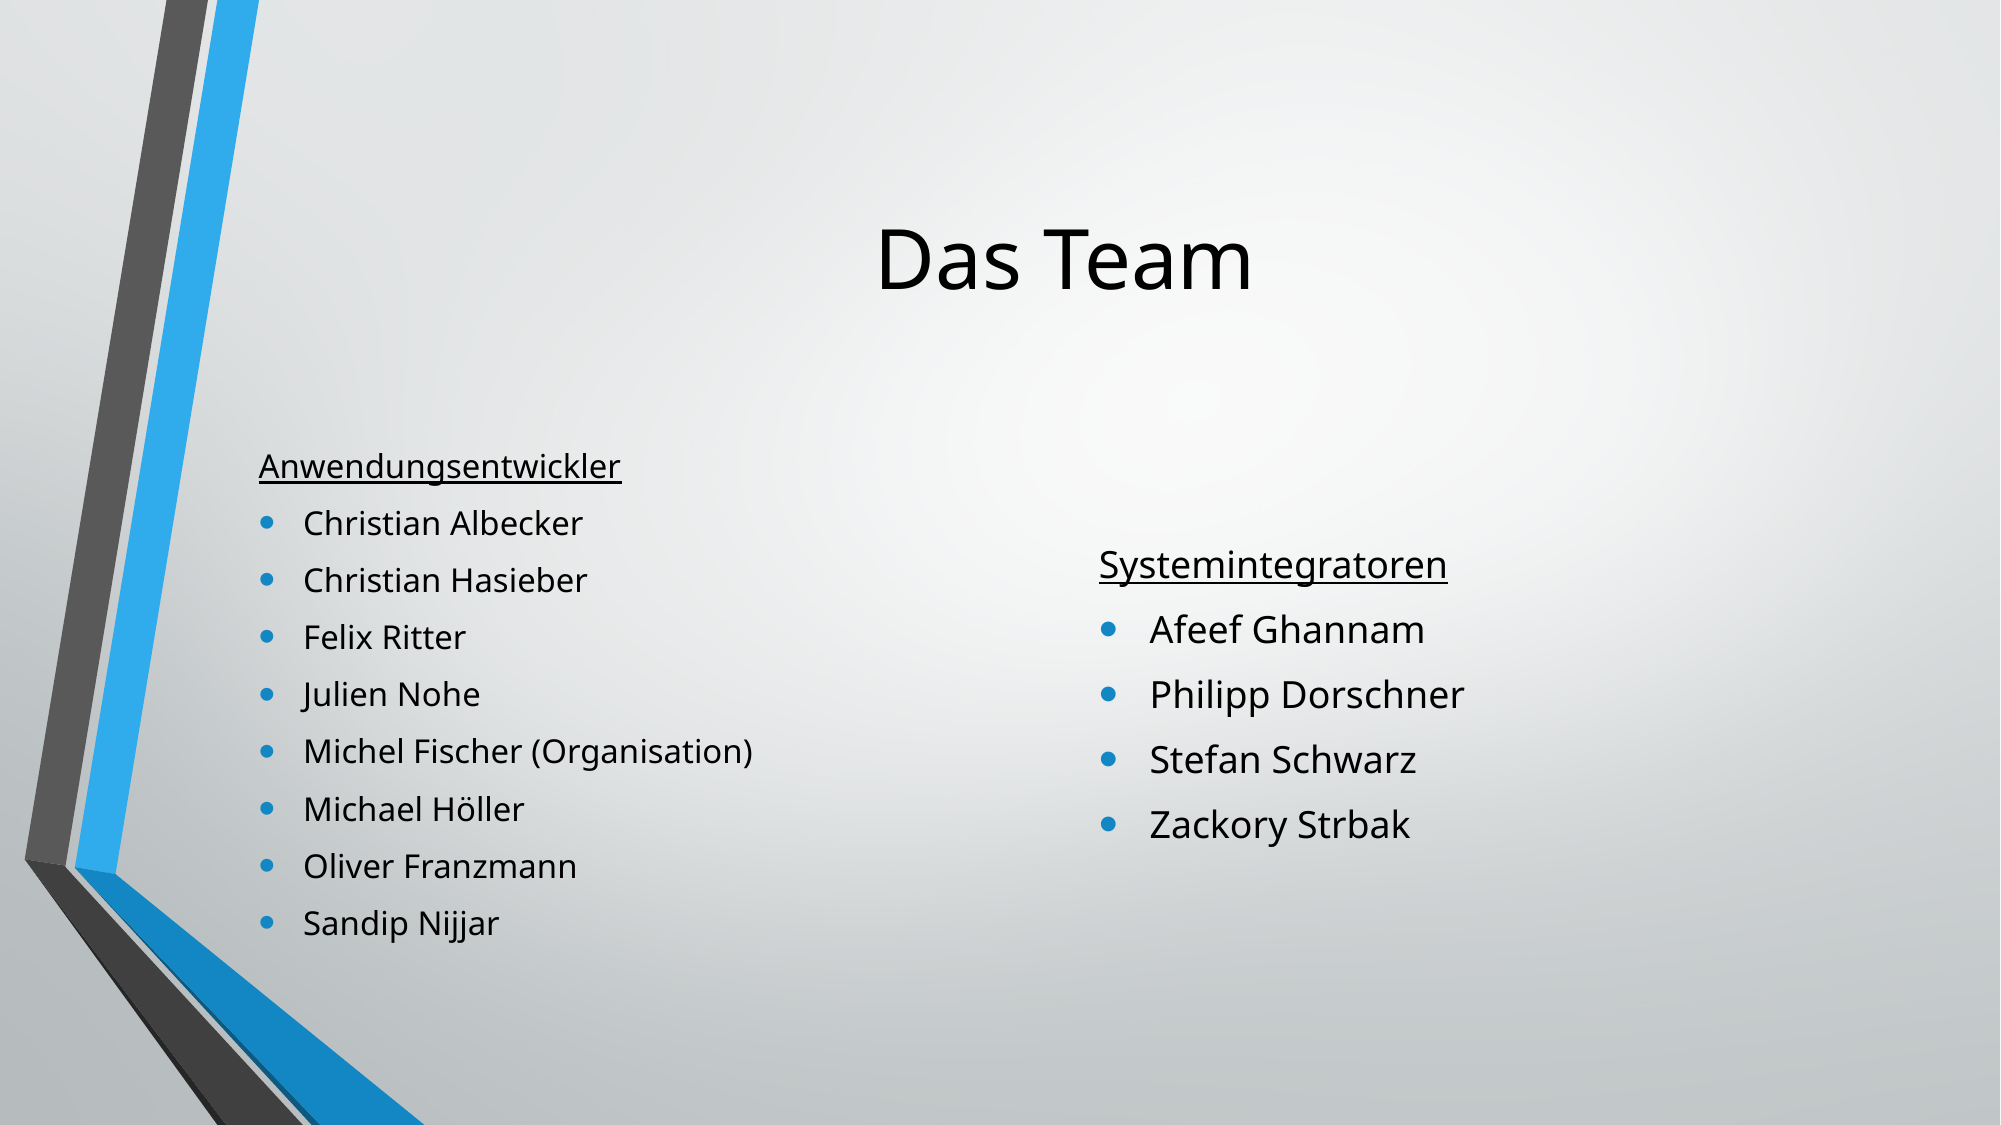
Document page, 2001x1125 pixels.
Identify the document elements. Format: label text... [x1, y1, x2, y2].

title Das Team [243, 112, 1887, 400]
list Anwendungsentwickler Christian Albecker Christian Hasieber Felix Ritter Julien Nohe Michel Fischer (Organisation) Michael Höller Oliver Franzmann Sandip Nijjar [243, 437, 1047, 950]
list Systemintegratoren Afeef Ghannam Philipp Dorschner Stefan Schwarz Zackory Strbak [1083, 437, 1887, 950]
